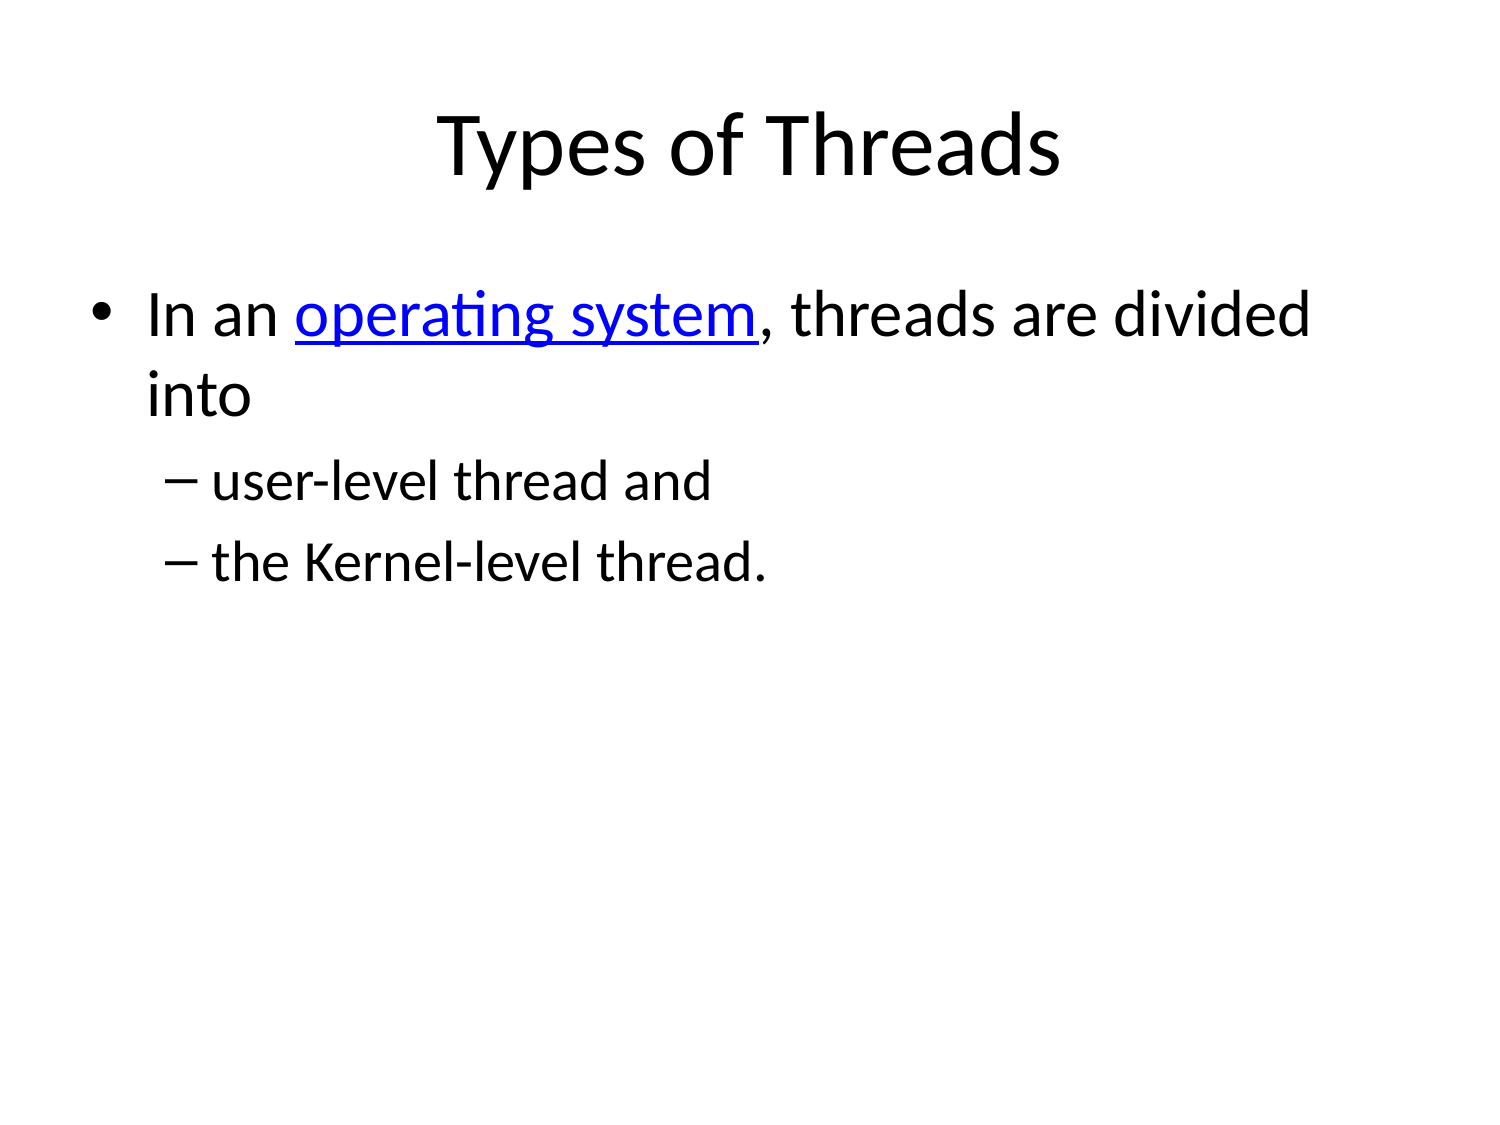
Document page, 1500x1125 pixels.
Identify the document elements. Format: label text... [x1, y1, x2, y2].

title Types of Threads [75, 45, 1425, 233]
list In an operating system, threads are divided into user-level thread and the Kernel-level thread. [75, 262, 1425, 1005]
